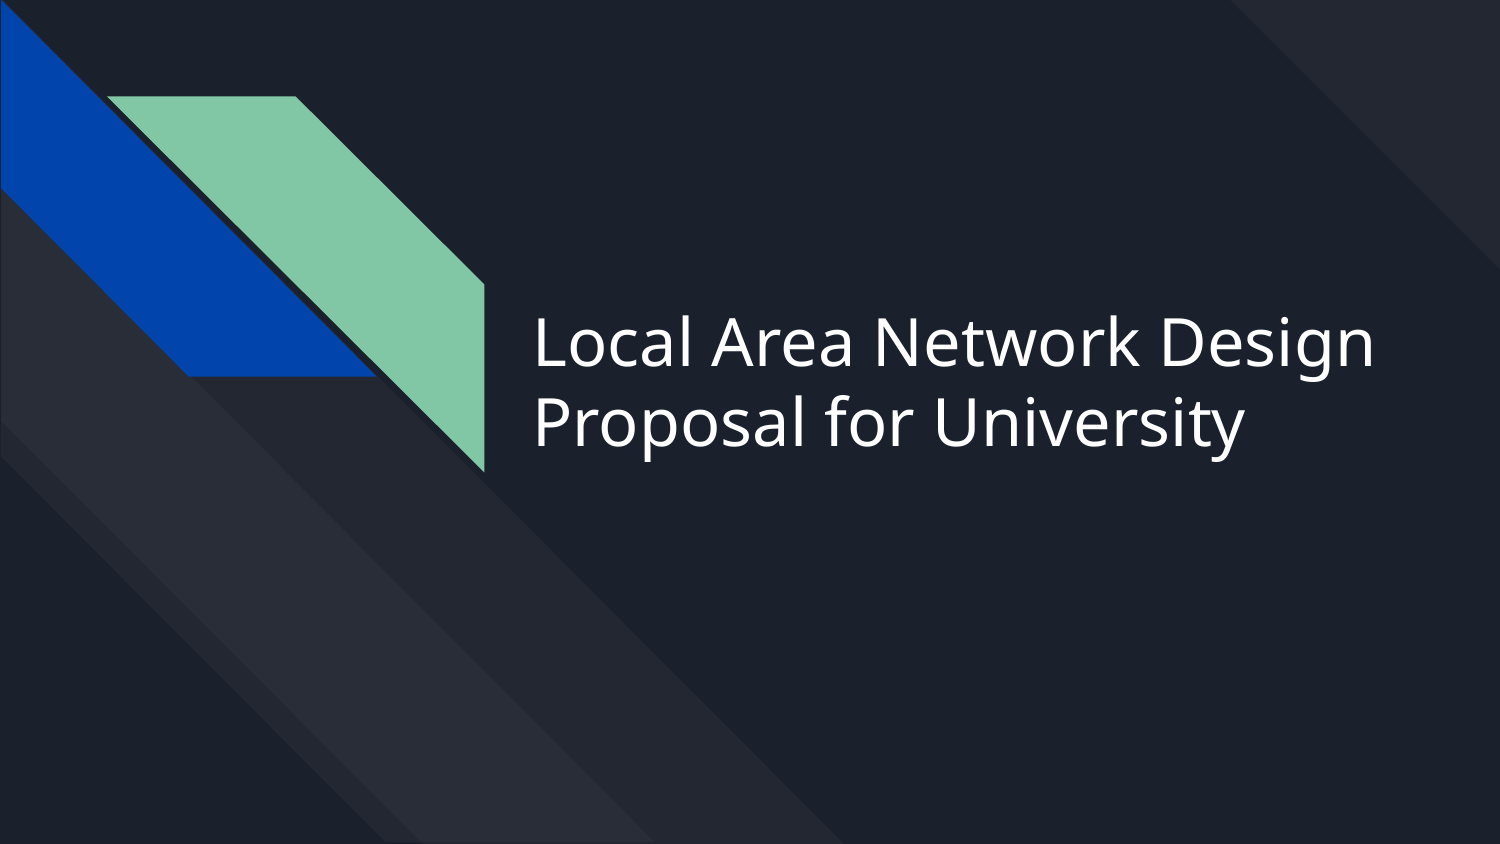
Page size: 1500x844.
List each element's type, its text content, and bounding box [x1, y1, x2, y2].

title Local Area Network Design Proposal for University [517, 284, 1455, 478]
